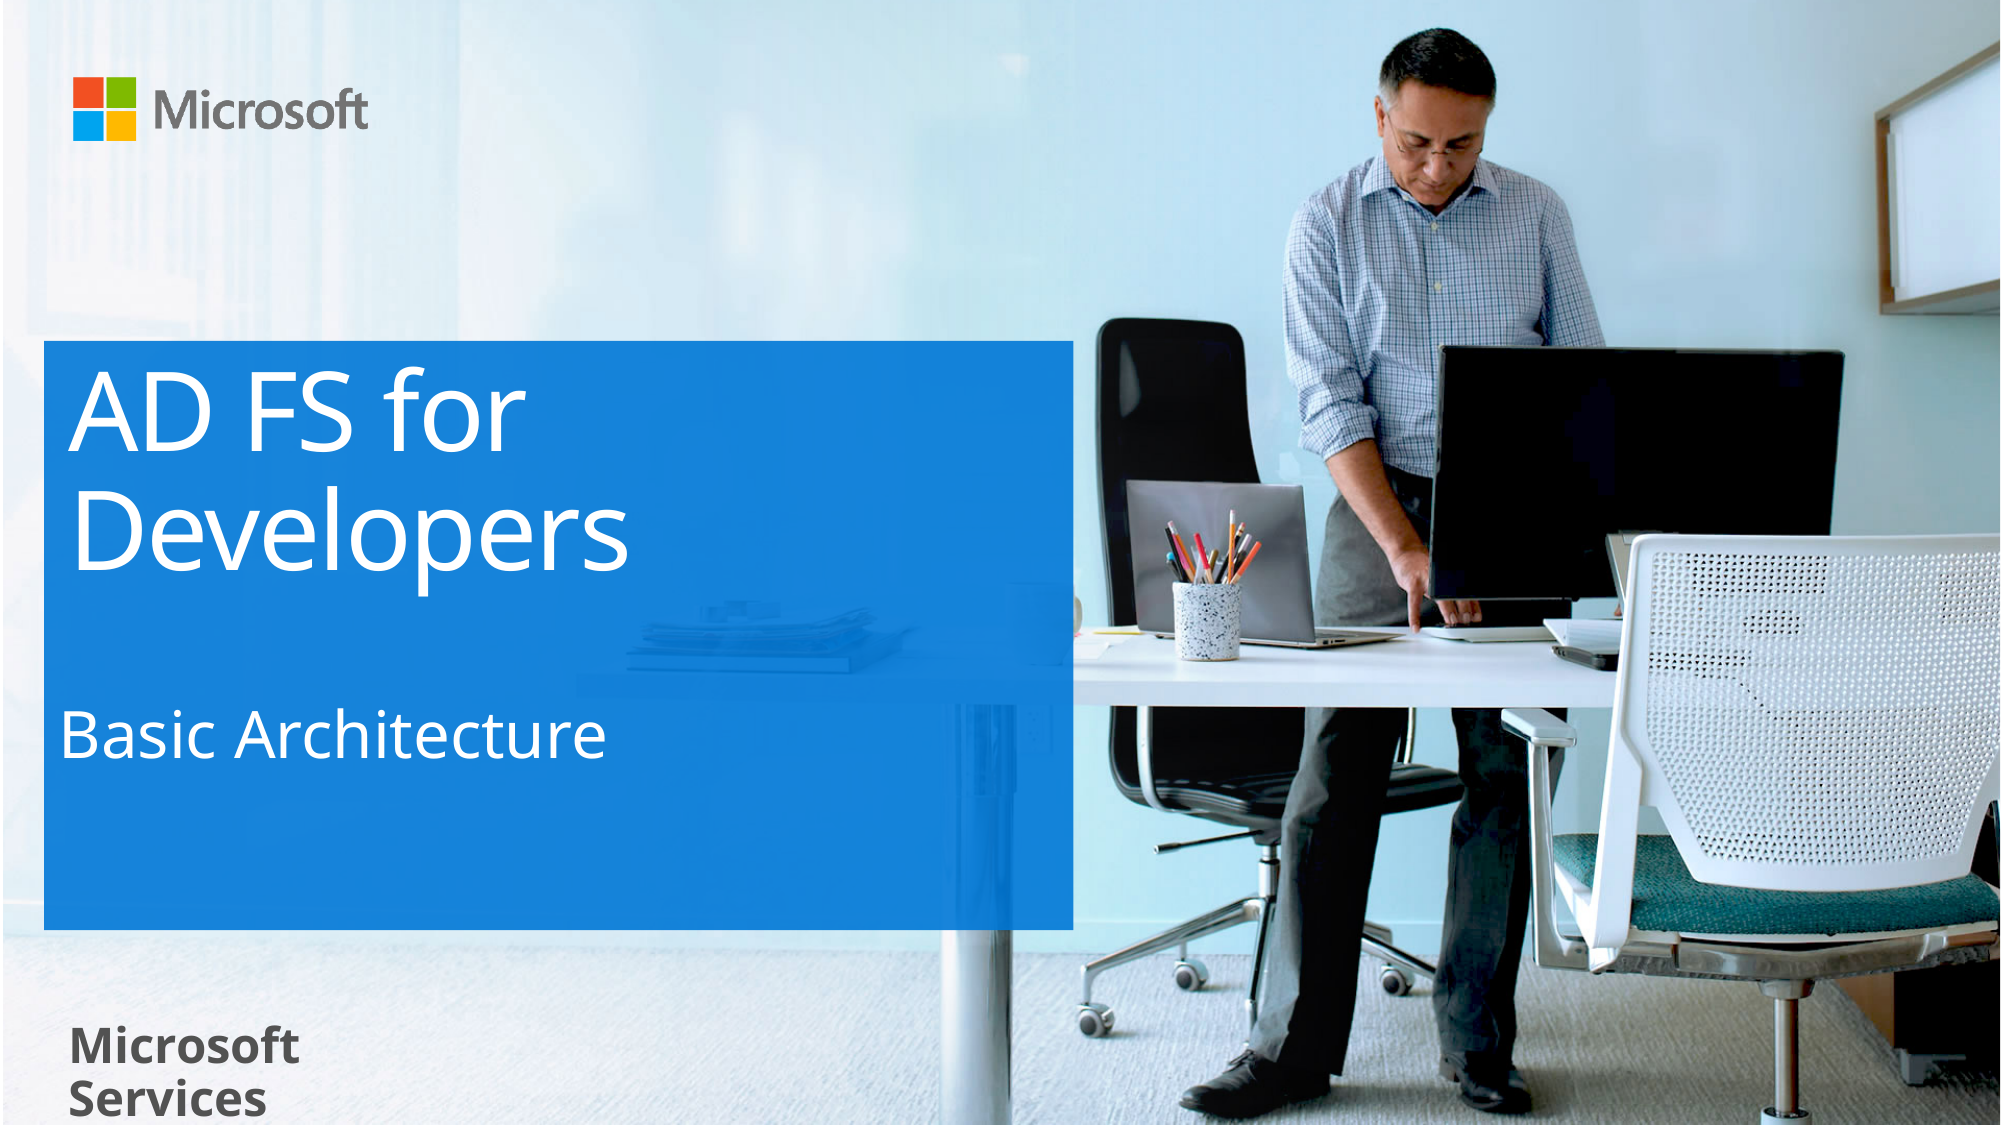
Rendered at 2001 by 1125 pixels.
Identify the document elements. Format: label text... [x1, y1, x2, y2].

picture [3, 0, 2001, 1125]
title AD FS for Developers [44, 340, 1074, 635]
list Basic Architecture [43, 636, 1074, 931]
